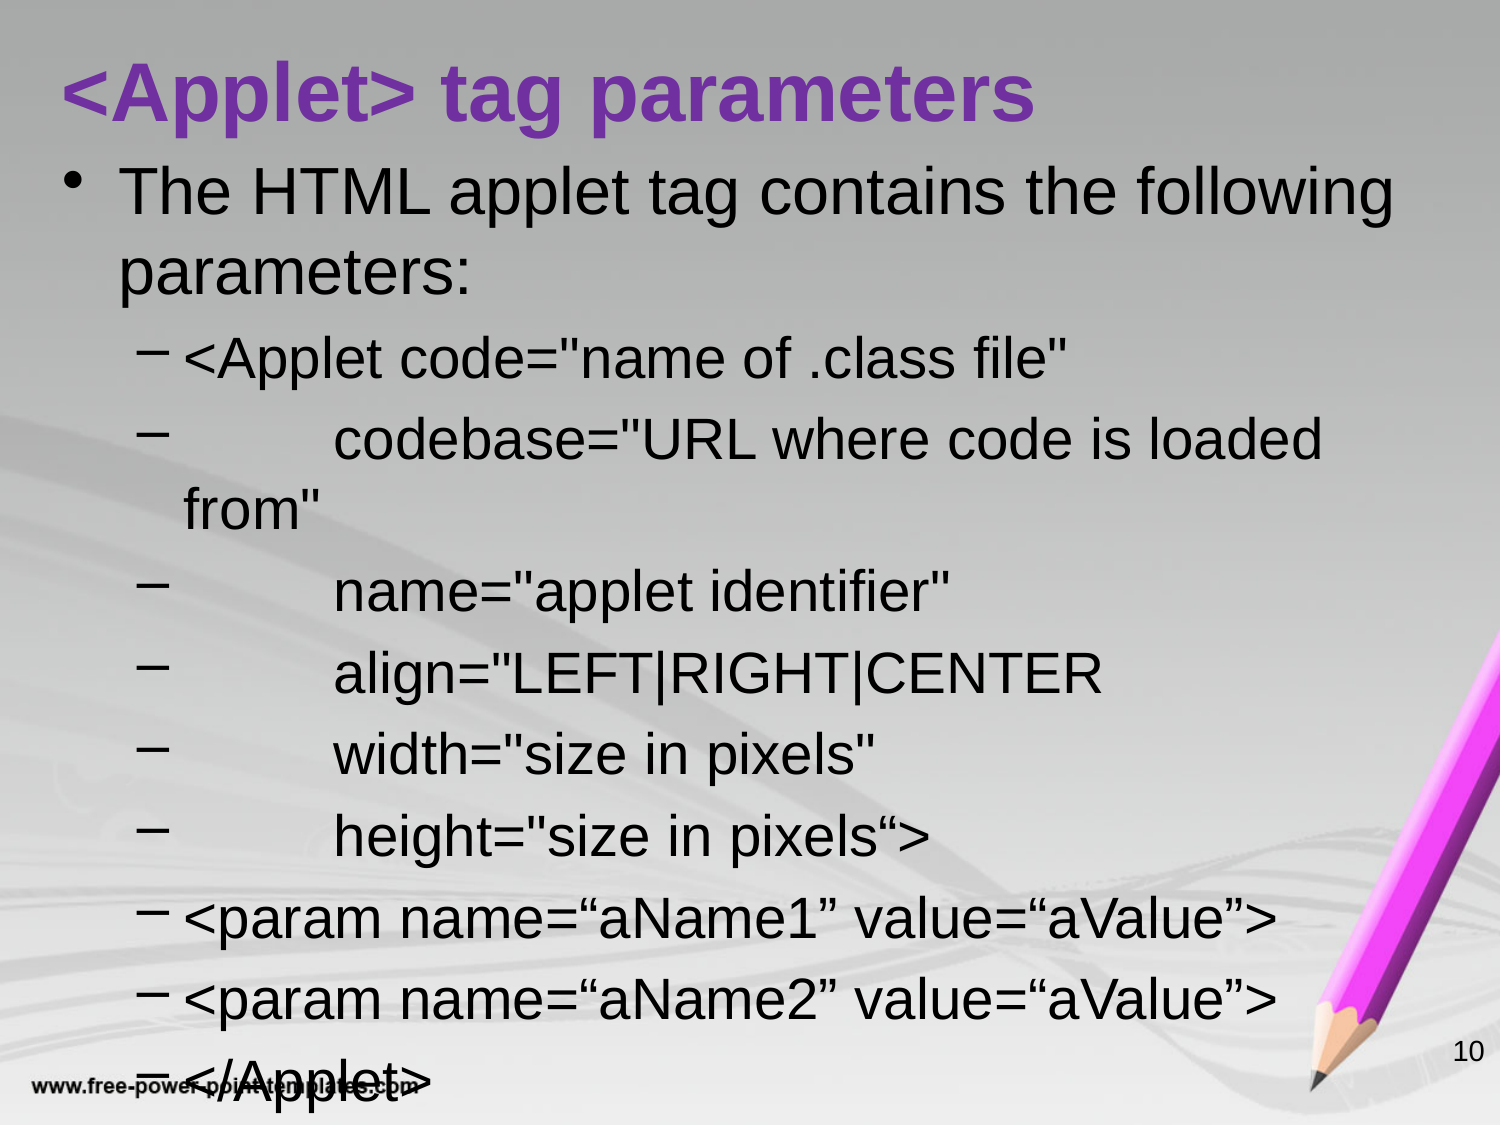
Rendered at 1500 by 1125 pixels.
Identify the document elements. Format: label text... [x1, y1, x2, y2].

slide_number 10 [1149, 1024, 1500, 1101]
picture [0, 0, 1500, 1125]
list The HTML applet tag contains the following parameters: <Applet code="name of .class file" codebase="URL where code is loaded from" name="applet identifier" align="LEFT|RIGHT|CENTER width="size in pixels" height="size in pixels“> <param name=“aName1” value=“aValue”> <param name=“aName2” value=“aValue”> </Applet> [46, 140, 1442, 1079]
title <Applet> tag parameters [46, 23, 1442, 140]
